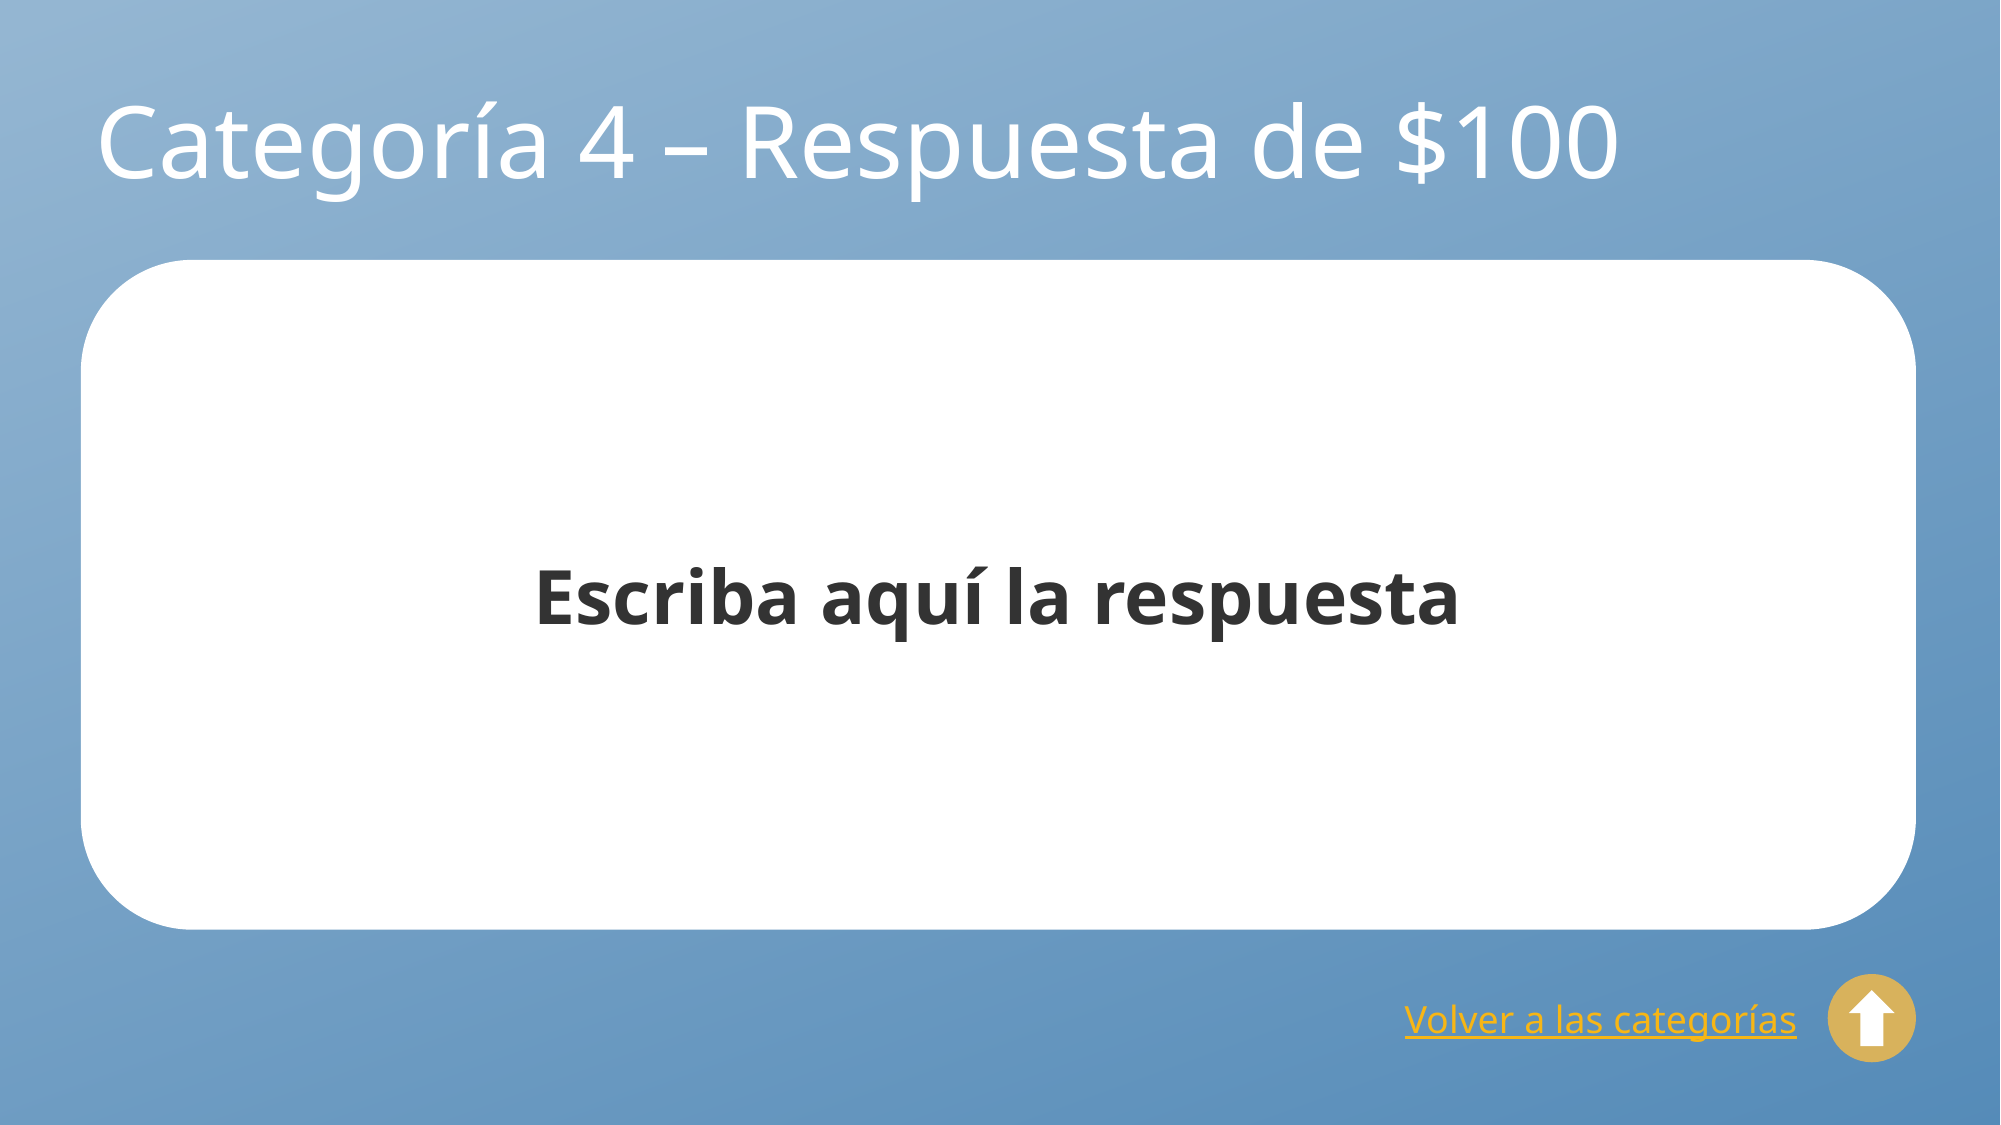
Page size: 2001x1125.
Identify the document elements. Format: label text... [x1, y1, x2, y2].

text_box [1846, 988, 1898, 1048]
title Categoría 4 – Respuesta de $100 [80, 37, 1806, 255]
text_box [1826, 972, 1918, 1064]
text_box Volver a las categorías [1230, 988, 1813, 1055]
text_box Escriba aquí la respuesta [79, 258, 1917, 931]
